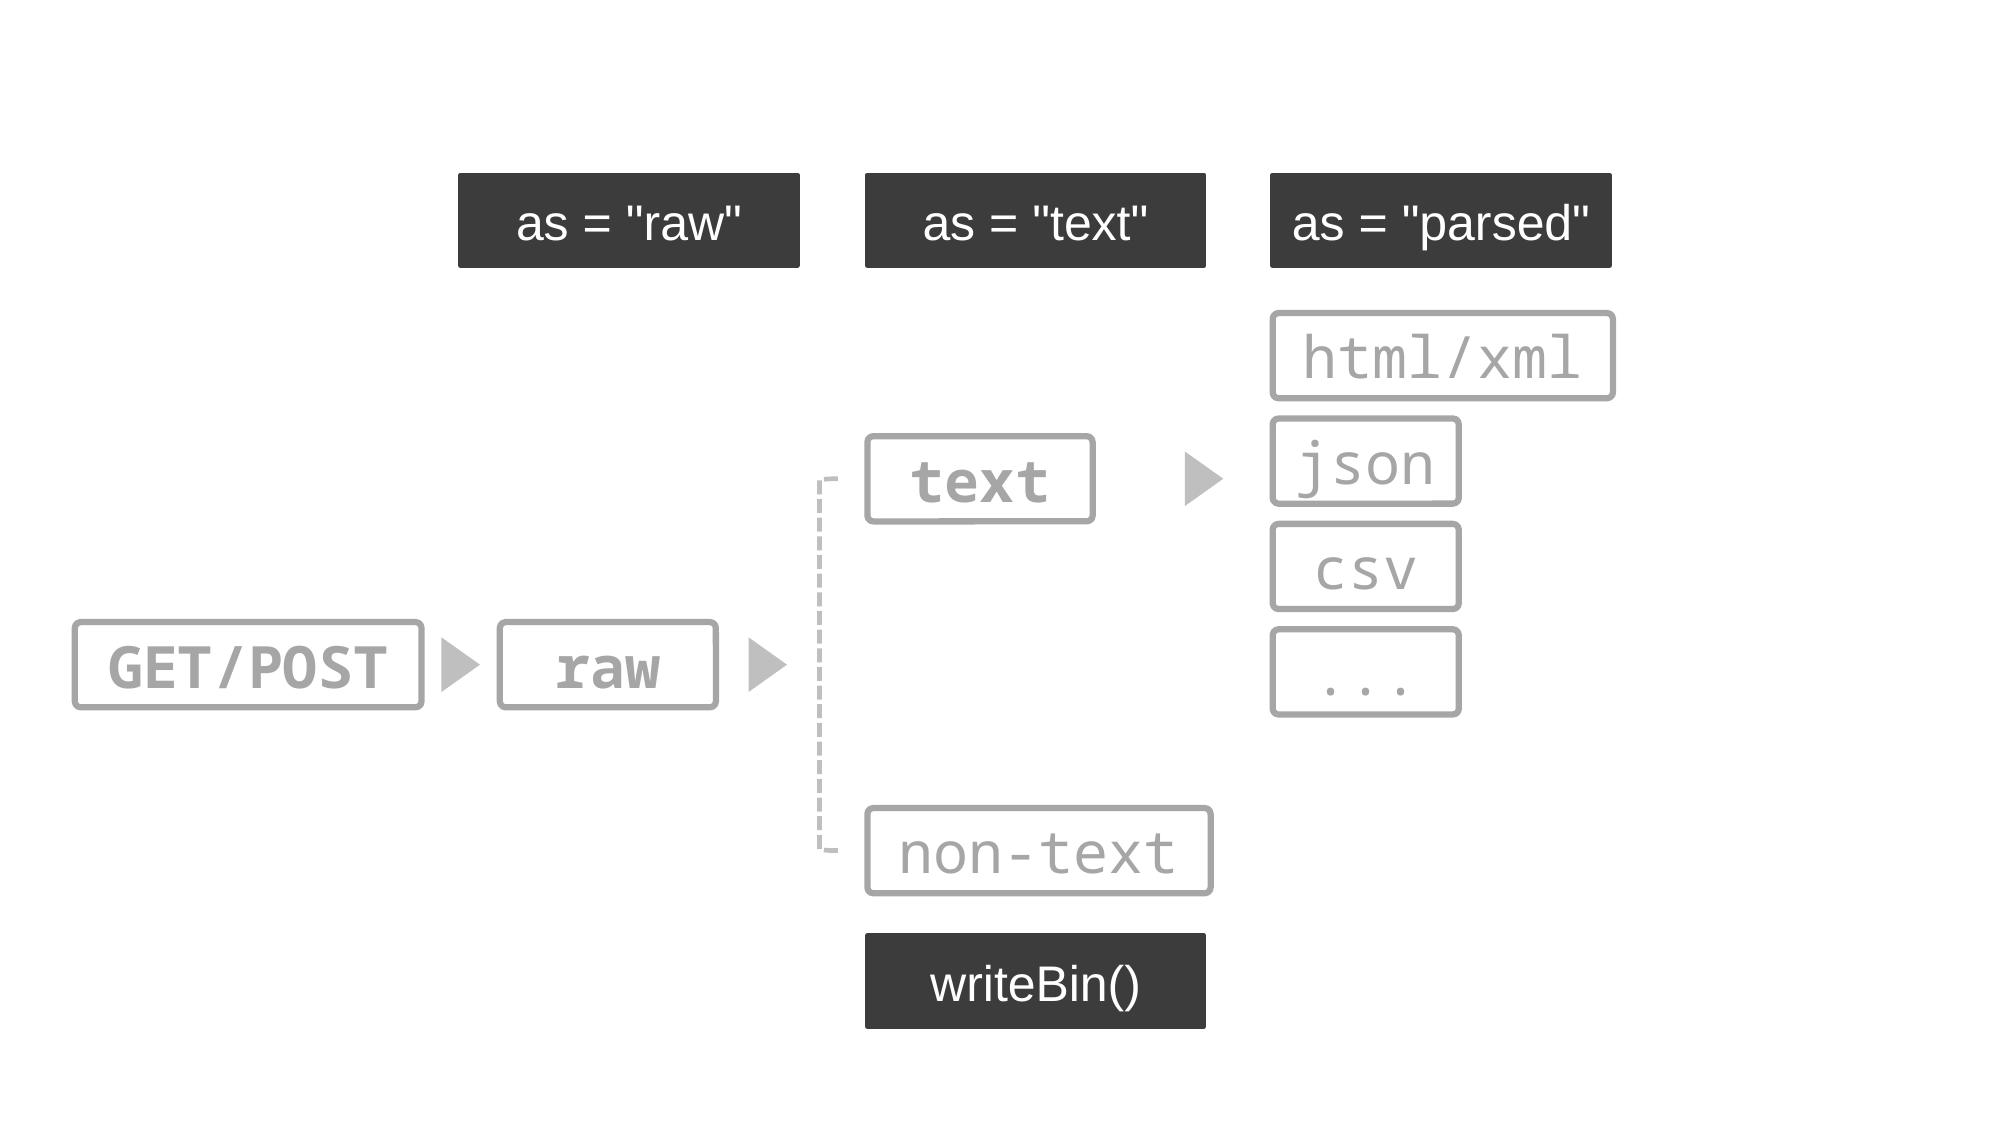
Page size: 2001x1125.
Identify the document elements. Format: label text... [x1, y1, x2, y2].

text_box non-text [865, 805, 1213, 896]
text_box [818, 477, 838, 852]
text_box [439, 635, 483, 694]
text_box as = "text" [865, 173, 1206, 268]
text_box GET/POST [72, 619, 424, 710]
text_box text [865, 434, 1095, 524]
text_box csv [1270, 521, 1461, 612]
text_box [1182, 449, 1226, 508]
text_box as = "parsed" [1271, 173, 1611, 268]
text_box ... [1270, 627, 1461, 717]
text_box [746, 635, 790, 694]
text_box raw [497, 619, 719, 710]
text_box writeBin() [865, 934, 1206, 1028]
text_box as = "raw" [459, 173, 799, 268]
text_box html/xml [1270, 310, 1616, 401]
text_box json [1270, 416, 1461, 506]
